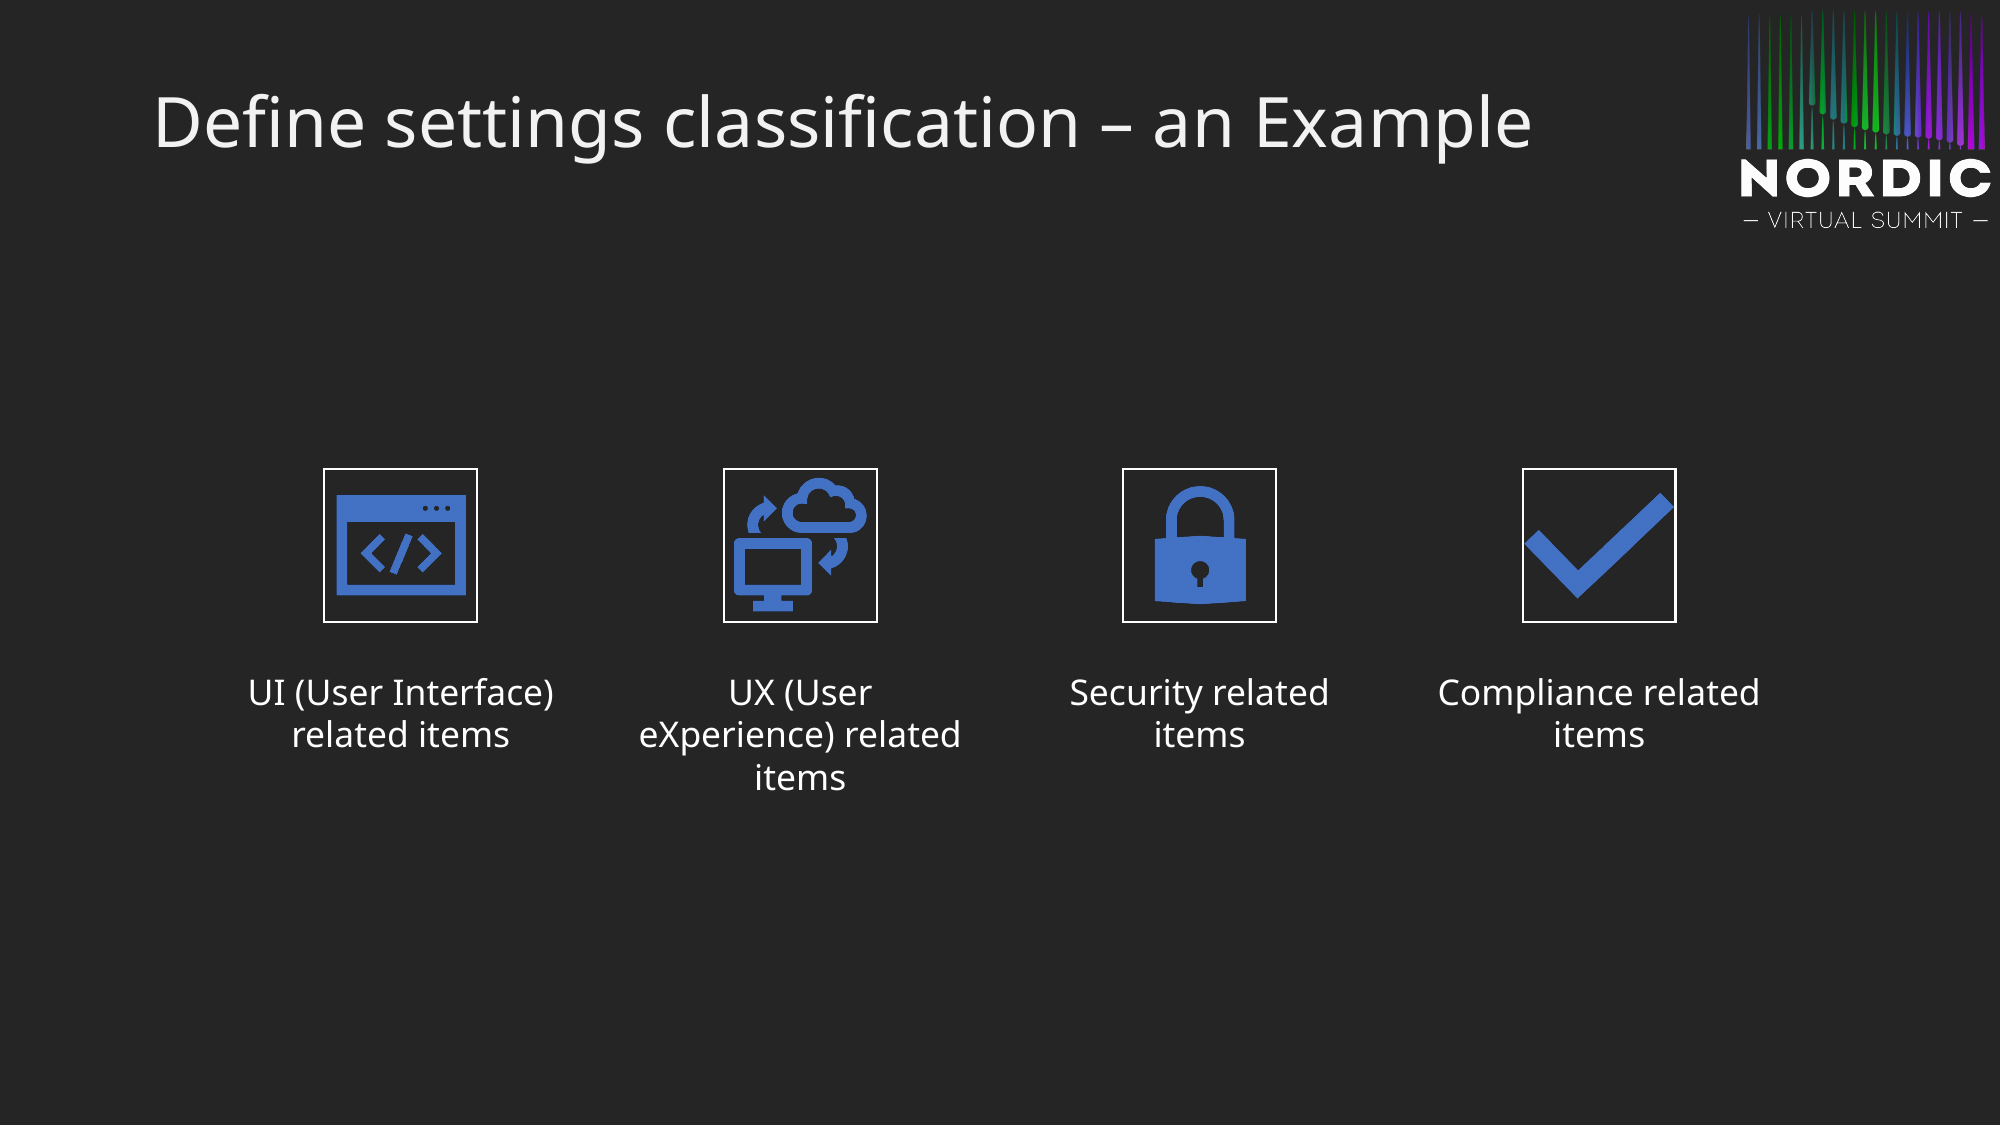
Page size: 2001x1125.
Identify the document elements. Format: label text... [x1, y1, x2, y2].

title Define settings classification – an Example [137, 59, 1624, 190]
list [137, 243, 1863, 1014]
picture [1731, 0, 2001, 244]
